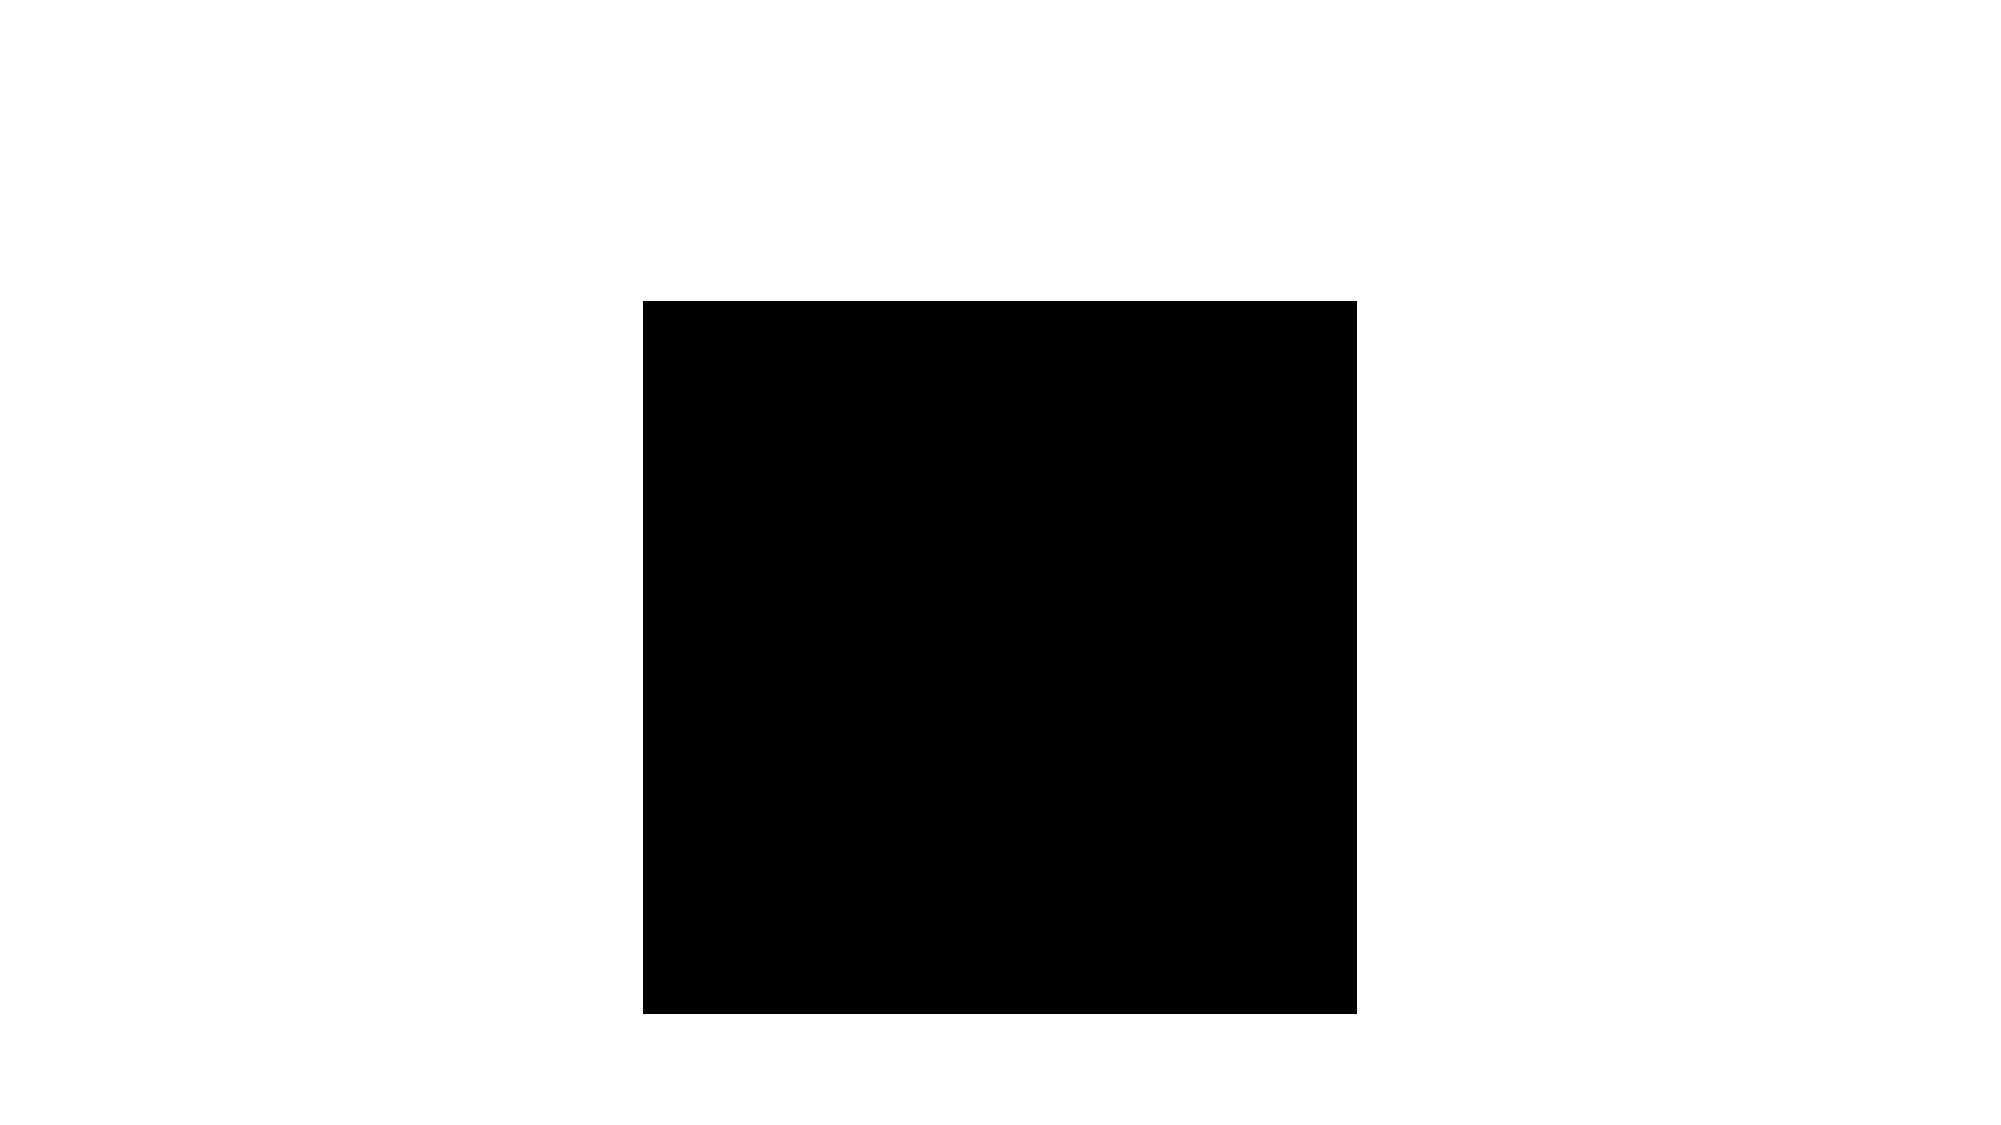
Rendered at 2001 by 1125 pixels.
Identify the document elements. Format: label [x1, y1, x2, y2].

list [643, 300, 1357, 1015]
